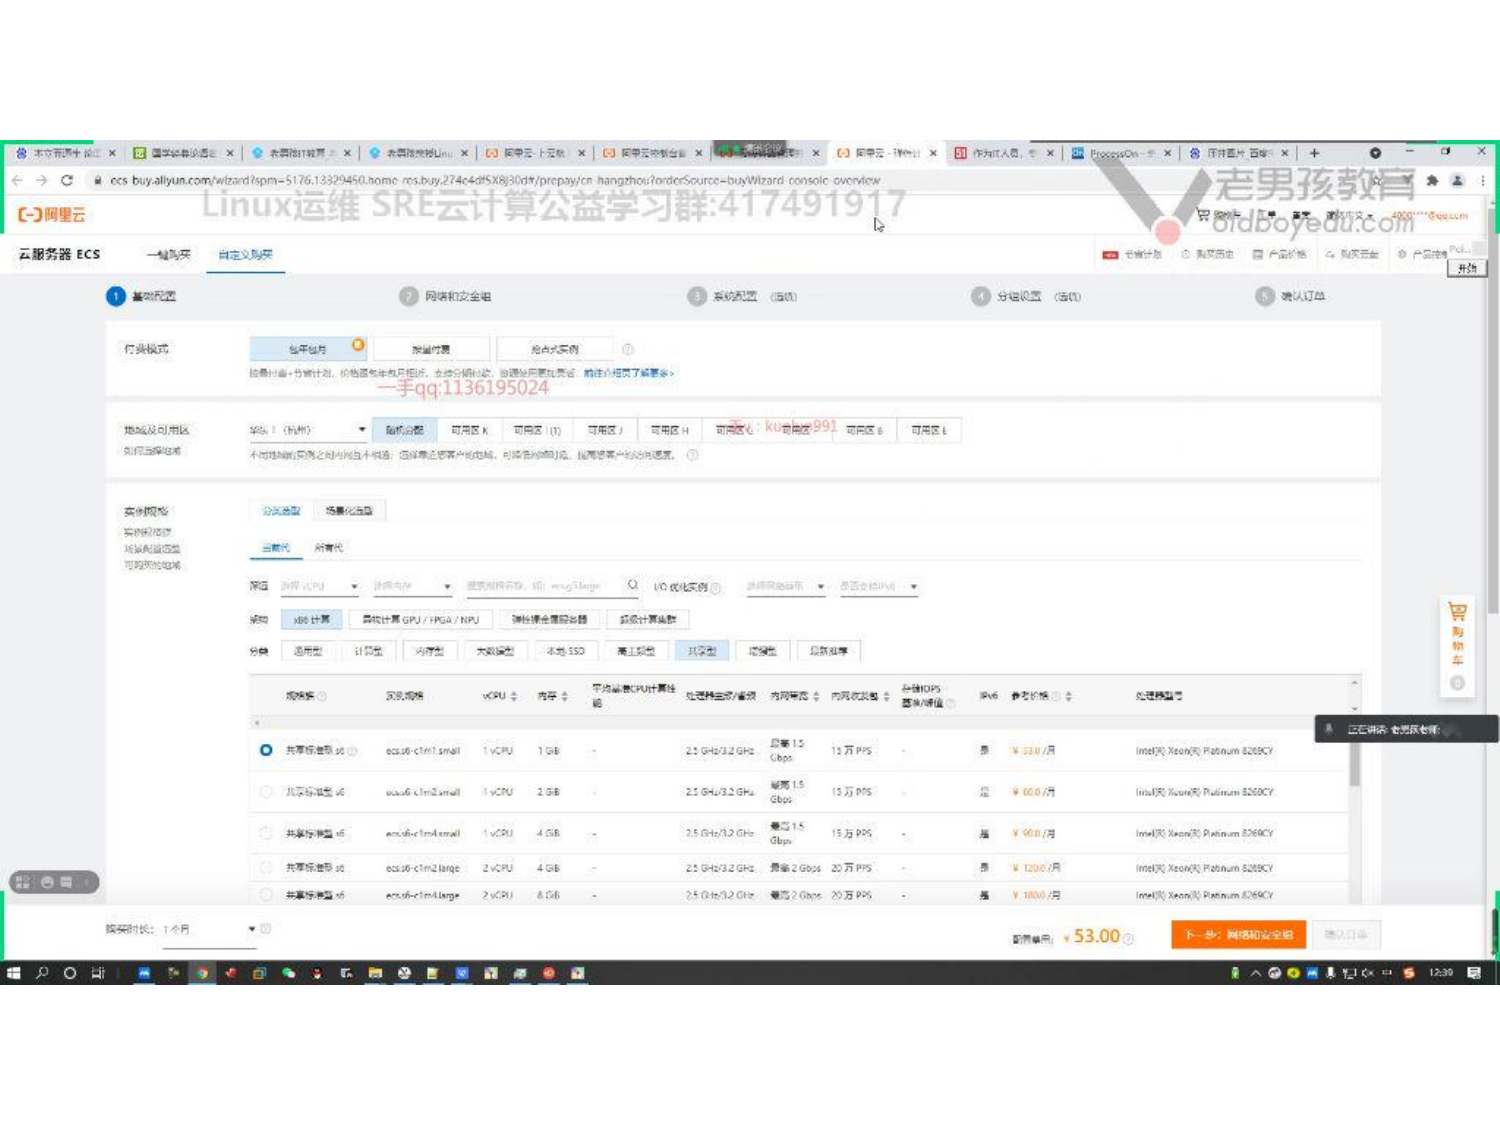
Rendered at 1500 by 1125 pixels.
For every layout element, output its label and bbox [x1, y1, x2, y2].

picture [0, 140, 1500, 985]
